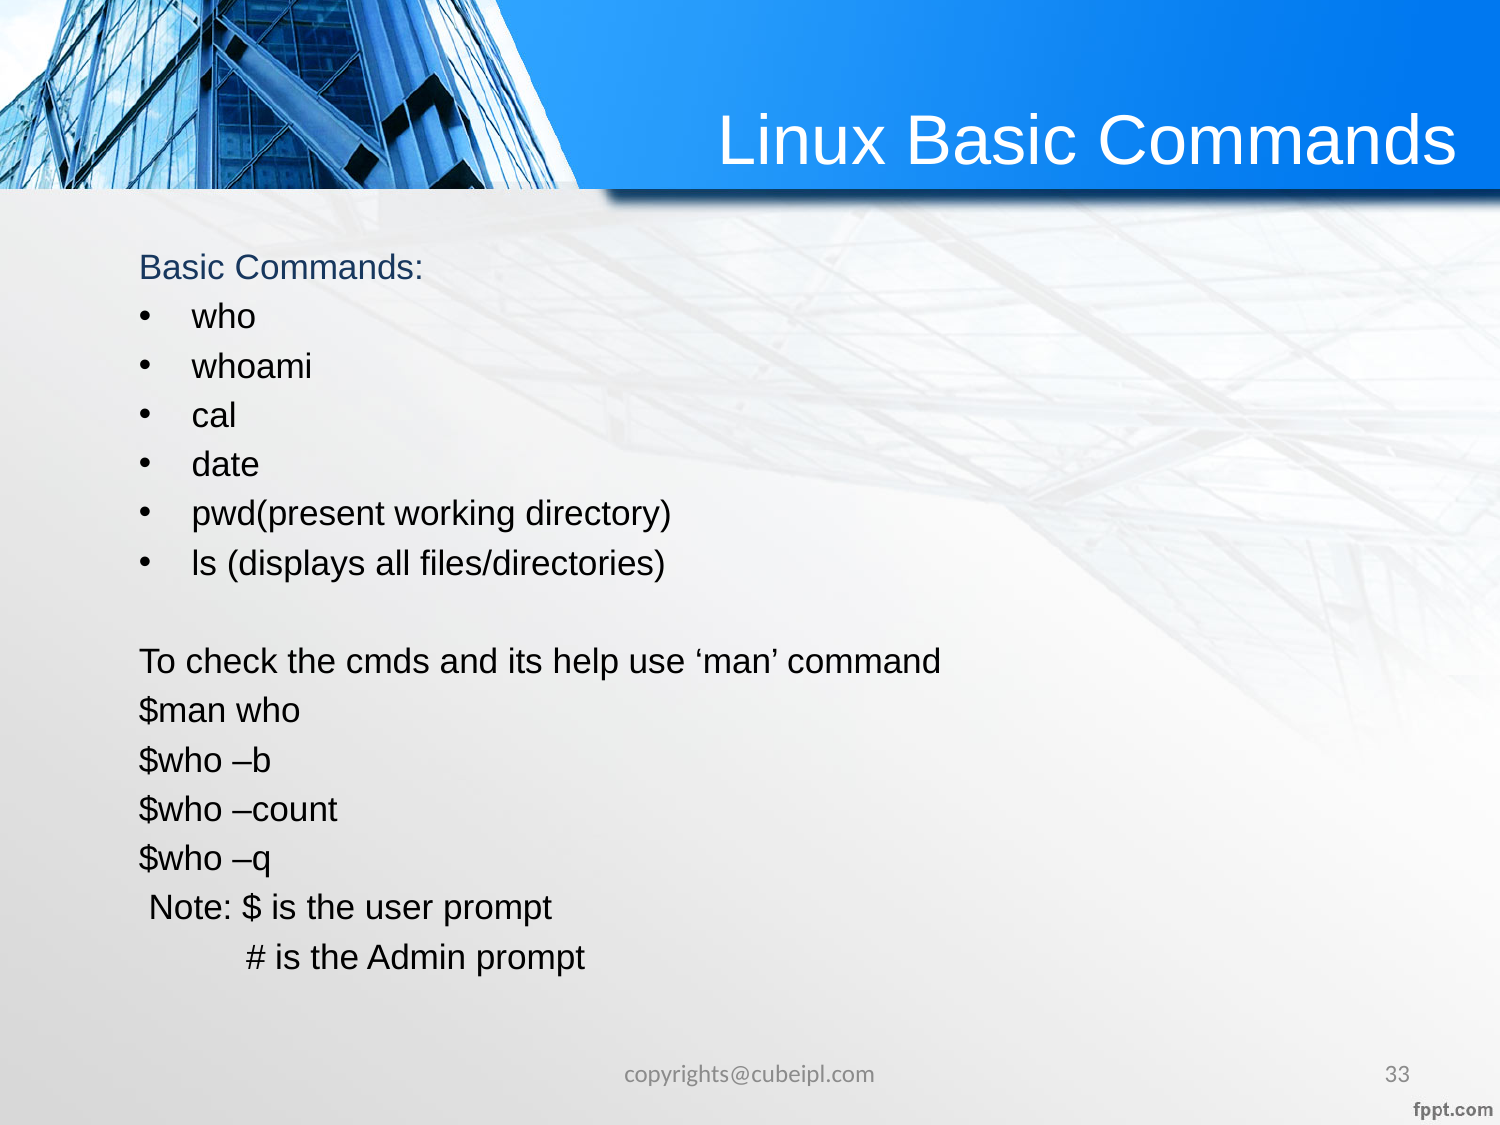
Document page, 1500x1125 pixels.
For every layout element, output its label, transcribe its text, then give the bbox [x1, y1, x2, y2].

picture [0, 0, 1500, 1125]
list Basic Commands: who whoami cal date pwd(present working directory) ls (displays all files/directories) To check the cmds and its help use ‘man’ command $man who $who –b $who –count $who –q Note: $ is the user prompt # is the Admin prompt [123, 236, 1352, 989]
footer copyrights@cubeipl.com [512, 1042, 988, 1103]
slide_number 33 [1074, 1042, 1425, 1103]
title Linux Basic Commands [123, 86, 1474, 187]
